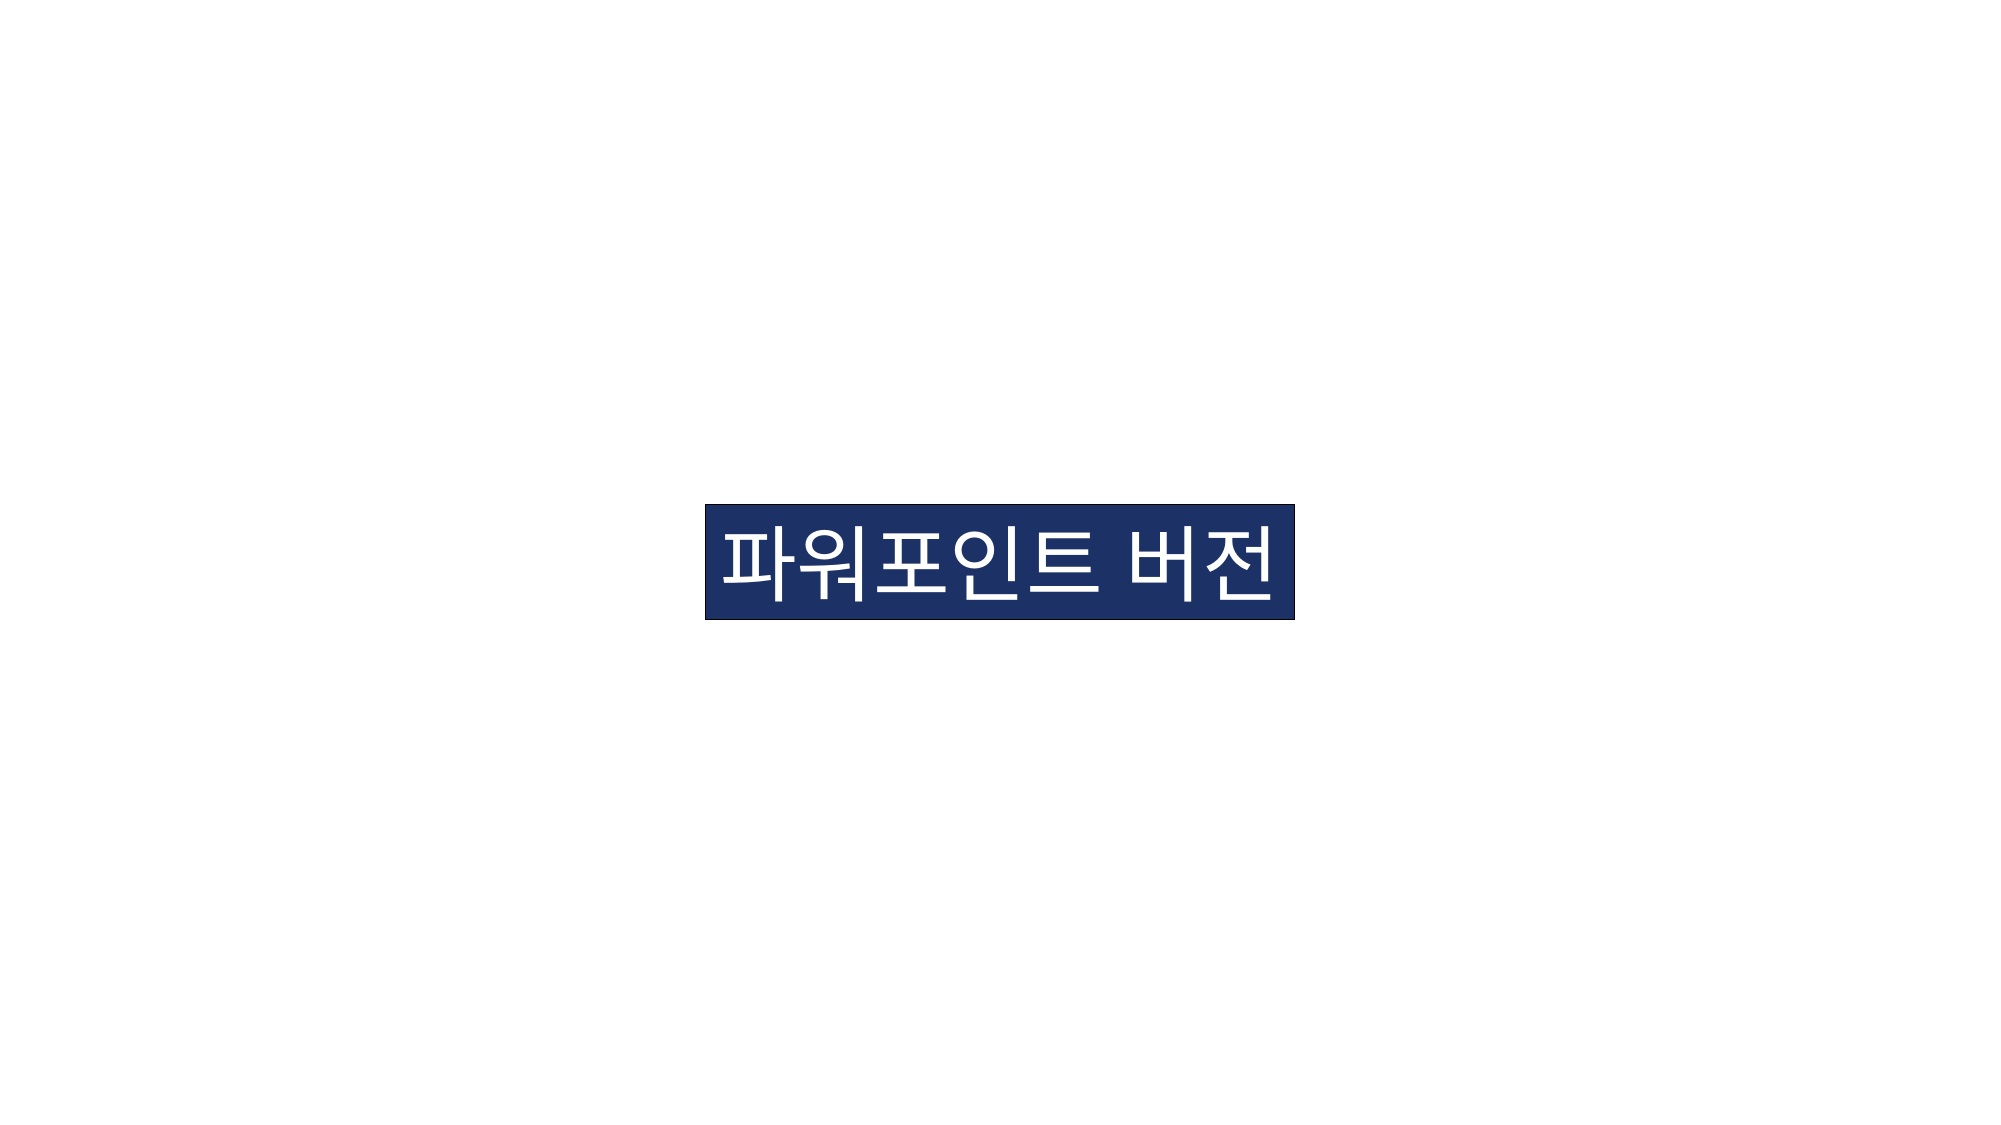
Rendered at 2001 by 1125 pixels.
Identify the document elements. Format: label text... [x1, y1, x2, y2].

text_box 파워포인트 버전 [705, 504, 1295, 620]
